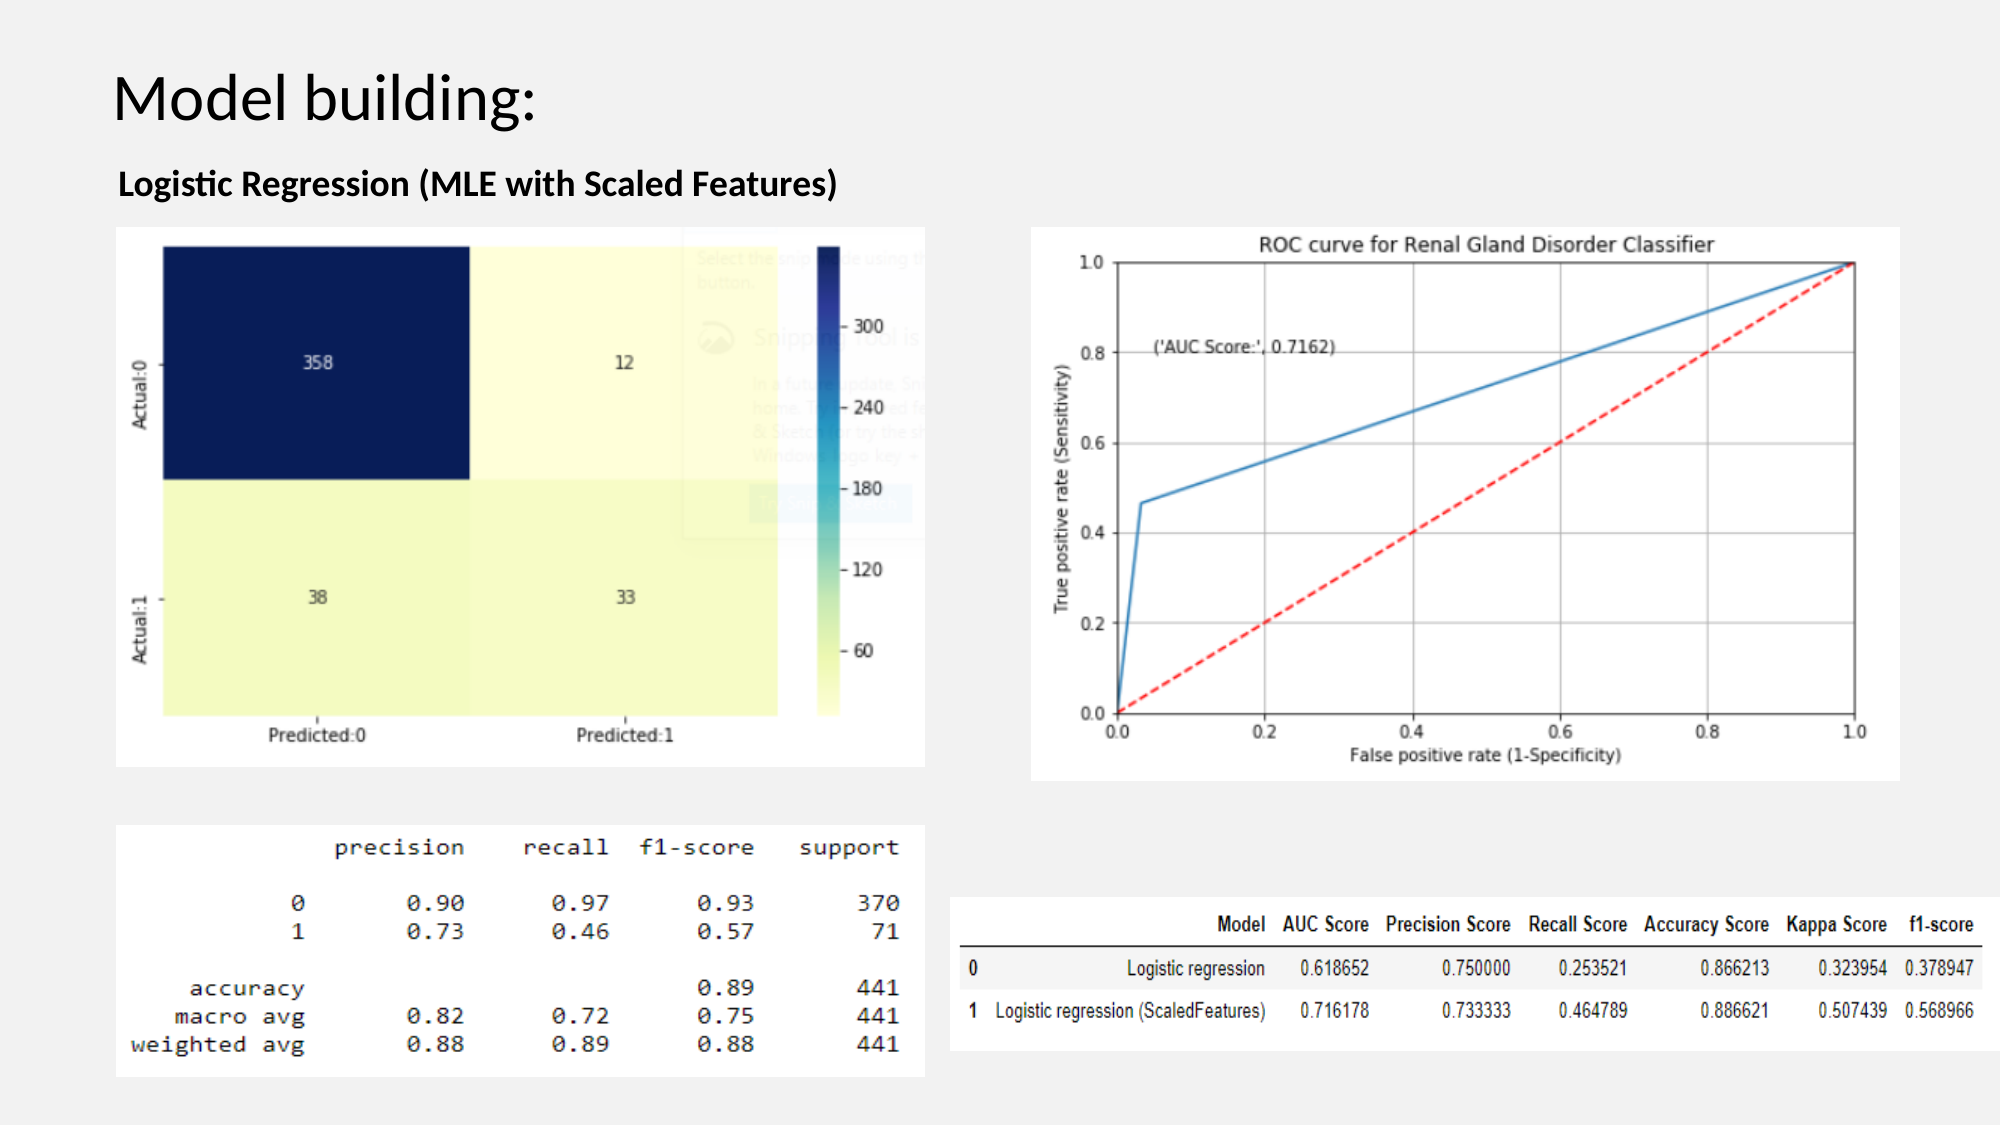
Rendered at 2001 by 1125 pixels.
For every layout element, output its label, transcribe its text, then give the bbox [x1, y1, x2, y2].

picture [116, 825, 925, 1077]
picture [116, 227, 925, 767]
picture [950, 897, 2000, 1052]
text_box Model building: [98, 46, 554, 152]
text_box Logistic Regression (MLE with Scaled Features) [95, 152, 1032, 257]
picture [1031, 227, 1900, 781]
